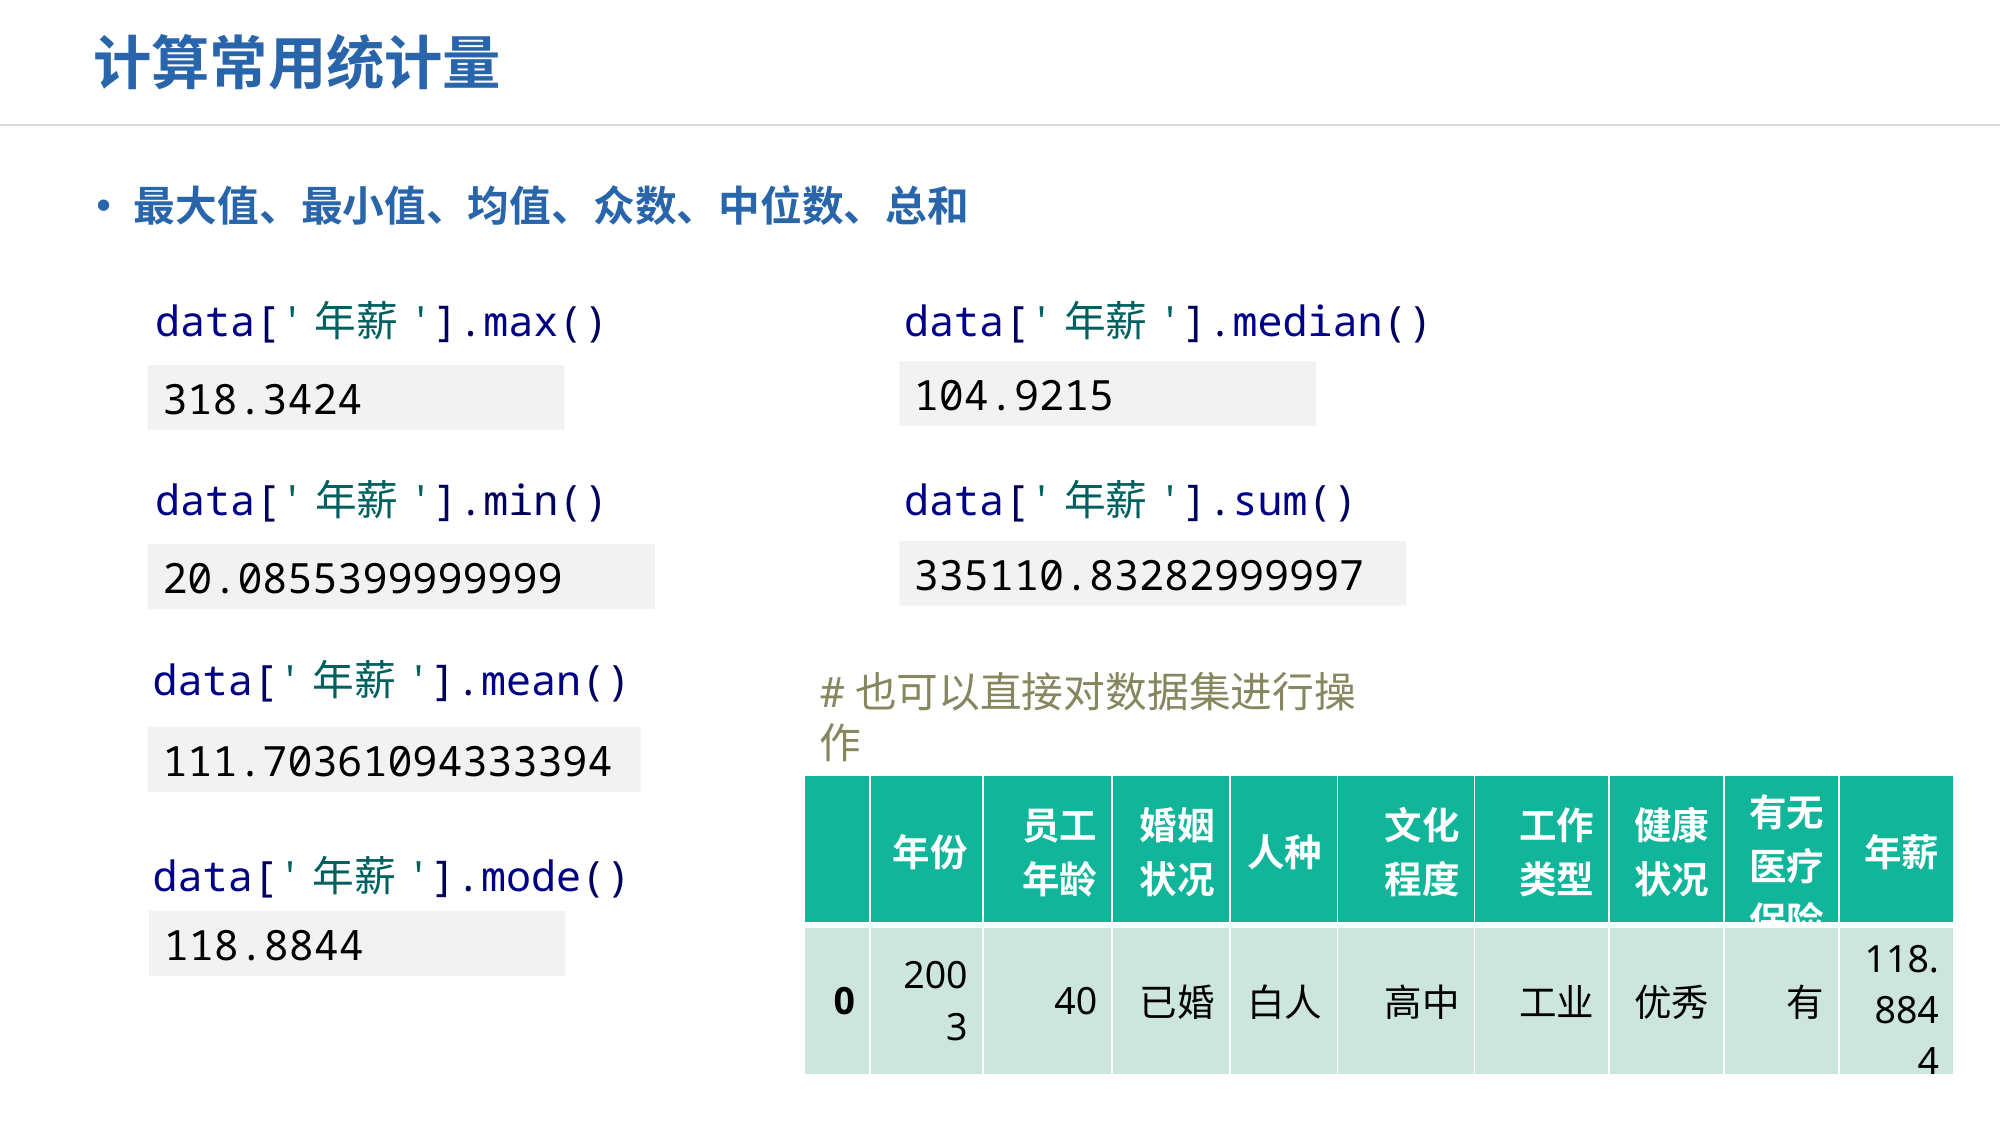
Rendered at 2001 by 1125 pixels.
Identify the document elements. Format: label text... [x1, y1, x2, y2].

table_header 年份 [871, 776, 982, 922]
text_box data['年薪'].min() [140, 466, 624, 532]
table_header 有无医疗保险 [1725, 776, 1838, 922]
table_header 健康状况 [1610, 776, 1723, 922]
text_box 118.8844 [148, 911, 566, 976]
text_box 计算常用统计量 [78, 19, 1000, 106]
text_box 318.3424 [147, 365, 565, 430]
table_header 工作类型 [1475, 776, 1608, 922]
text_box 20.0855399999999 [147, 544, 655, 609]
table_cell 有 [1725, 928, 1838, 1074]
table_cell 0 [805, 928, 869, 1074]
table_cell 40 [984, 928, 1111, 1074]
table_header 人种 [1231, 776, 1337, 922]
text_box 最大值、最小值、均值、众数、中位数、总和 [81, 172, 1736, 976]
table_cell 已婚 [1113, 928, 1229, 1074]
text_box 104.9215 [899, 361, 1316, 426]
table_header 员工年龄 [984, 776, 1111, 922]
table_cell 工业 [1475, 928, 1608, 1074]
table_header [805, 776, 869, 922]
text_box 111.70361094333394 [147, 727, 641, 792]
text_box data['年薪'].mode() [137, 842, 646, 907]
text_box #也可以直接对数据集进行操作 data.mode() [805, 658, 1410, 774]
table_cell 高中 [1338, 928, 1474, 1074]
table_cell 2003 [871, 928, 982, 1074]
table_cell 白人 [1231, 928, 1337, 1074]
table_header 年薪 [1840, 776, 1953, 922]
text_box 335110.83282999997 [899, 540, 1407, 606]
text_box data['年薪'].max() [140, 287, 624, 353]
text_box data['年薪'].mean() [137, 645, 646, 711]
text_box data['年薪'].median() [889, 287, 1448, 352]
table_cell 118.8844 [1840, 928, 1953, 1074]
table_header 婚姻状况 [1113, 776, 1229, 922]
table_cell 优秀 [1610, 928, 1723, 1074]
table_header 文化程度 [1338, 776, 1474, 922]
text_box data['年薪'].sum() [889, 466, 1373, 532]
